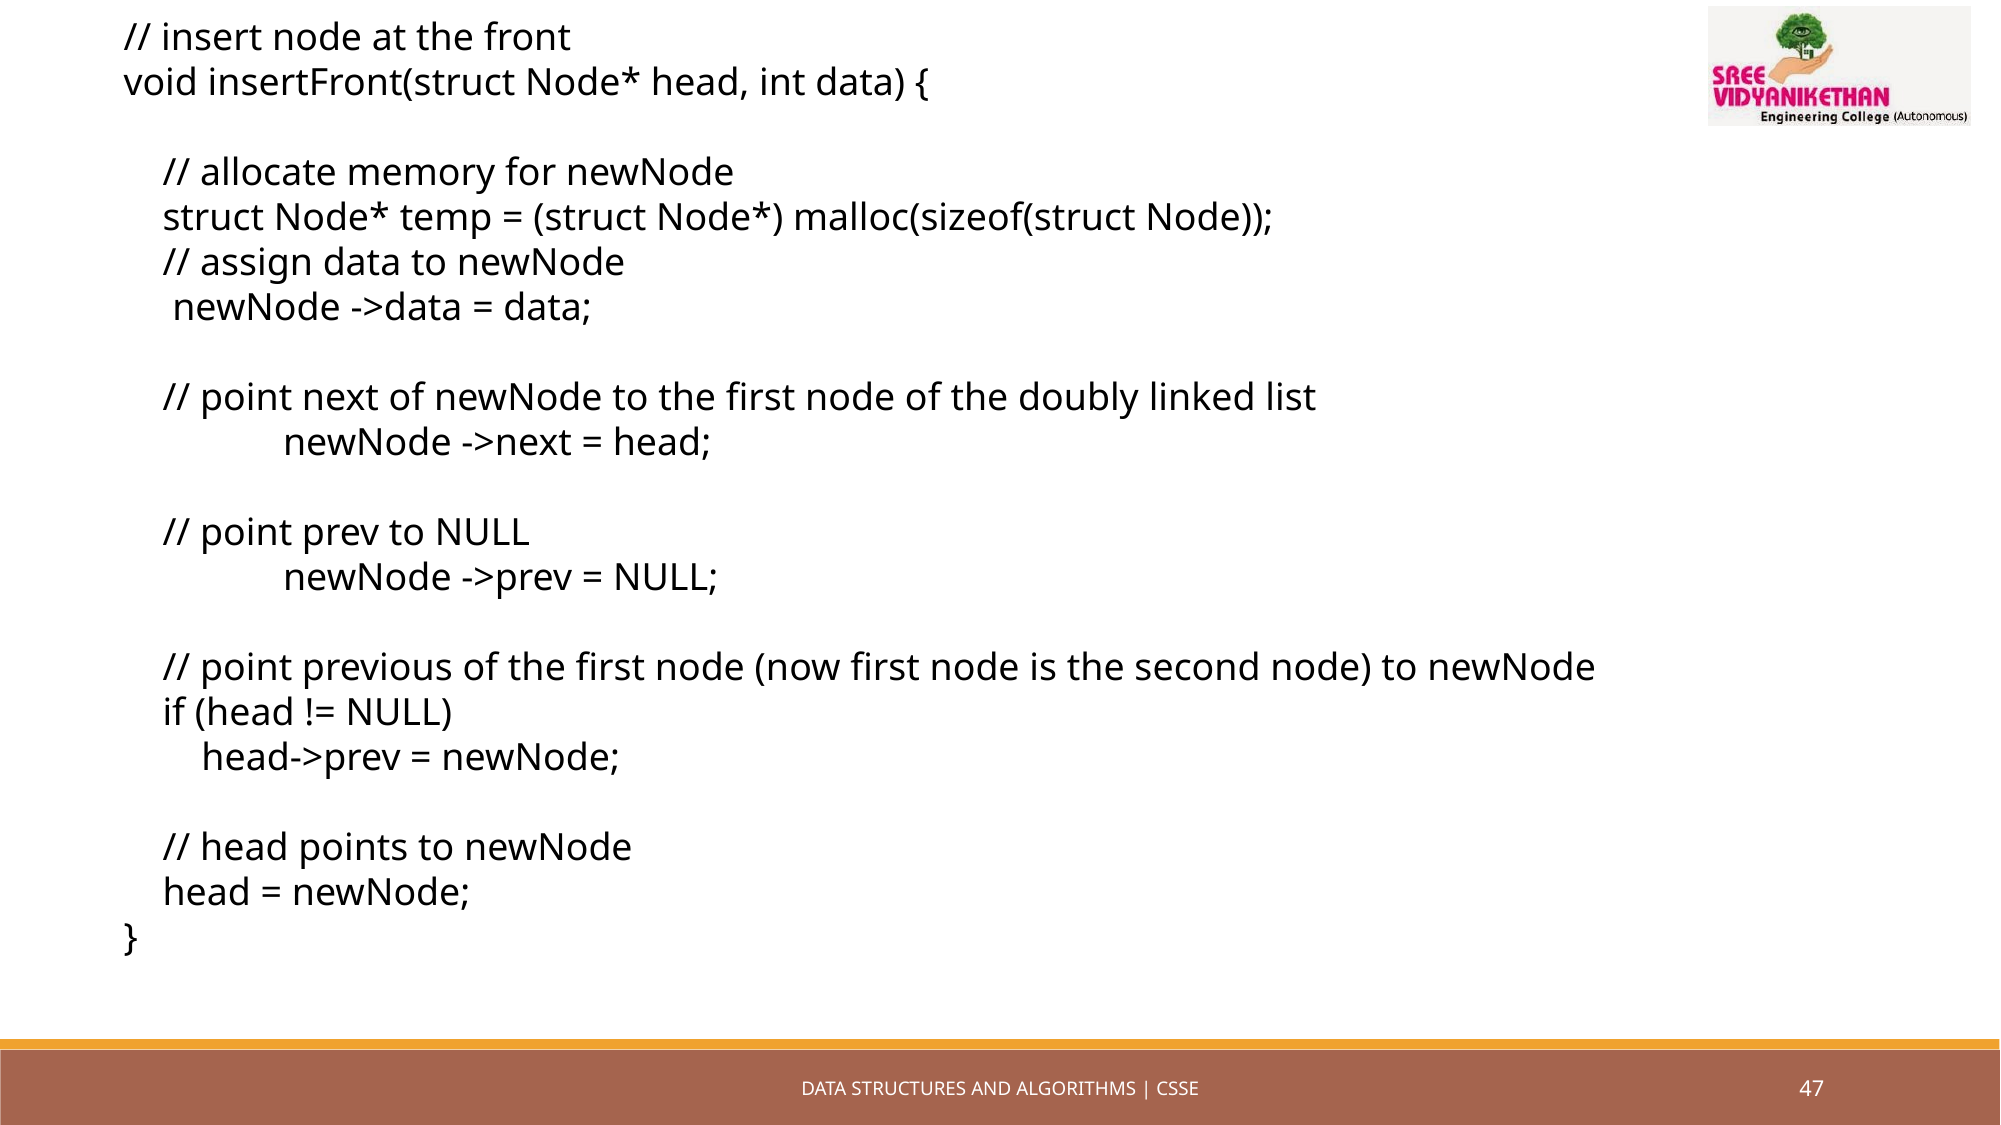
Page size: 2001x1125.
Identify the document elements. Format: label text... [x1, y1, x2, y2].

picture [1779, 6, 1971, 126]
text_box // insert node at the front void insertFront(struct Node* head, int data) { // allocate memory for newNode struct Node* temp = (struct Node*) malloc(sizeof(struct Node)); // assign data to newNode newNode ->data = data; // point next of newNode to the first node of the doubly linked list newNode ->next = head; // point prev to NULL newNode ->prev = NULL; // point previous of the first node (now first node is the second node) to newNode if (head != NULL) head->prev = newNode; // head points to newNode head = newNode; } [108, 5, 1779, 966]
slide_number 47 [1624, 1059, 1840, 1120]
footer DATA STRUCTURES AND ALGORITHMS | CSSE [604, 1059, 1396, 1120]
